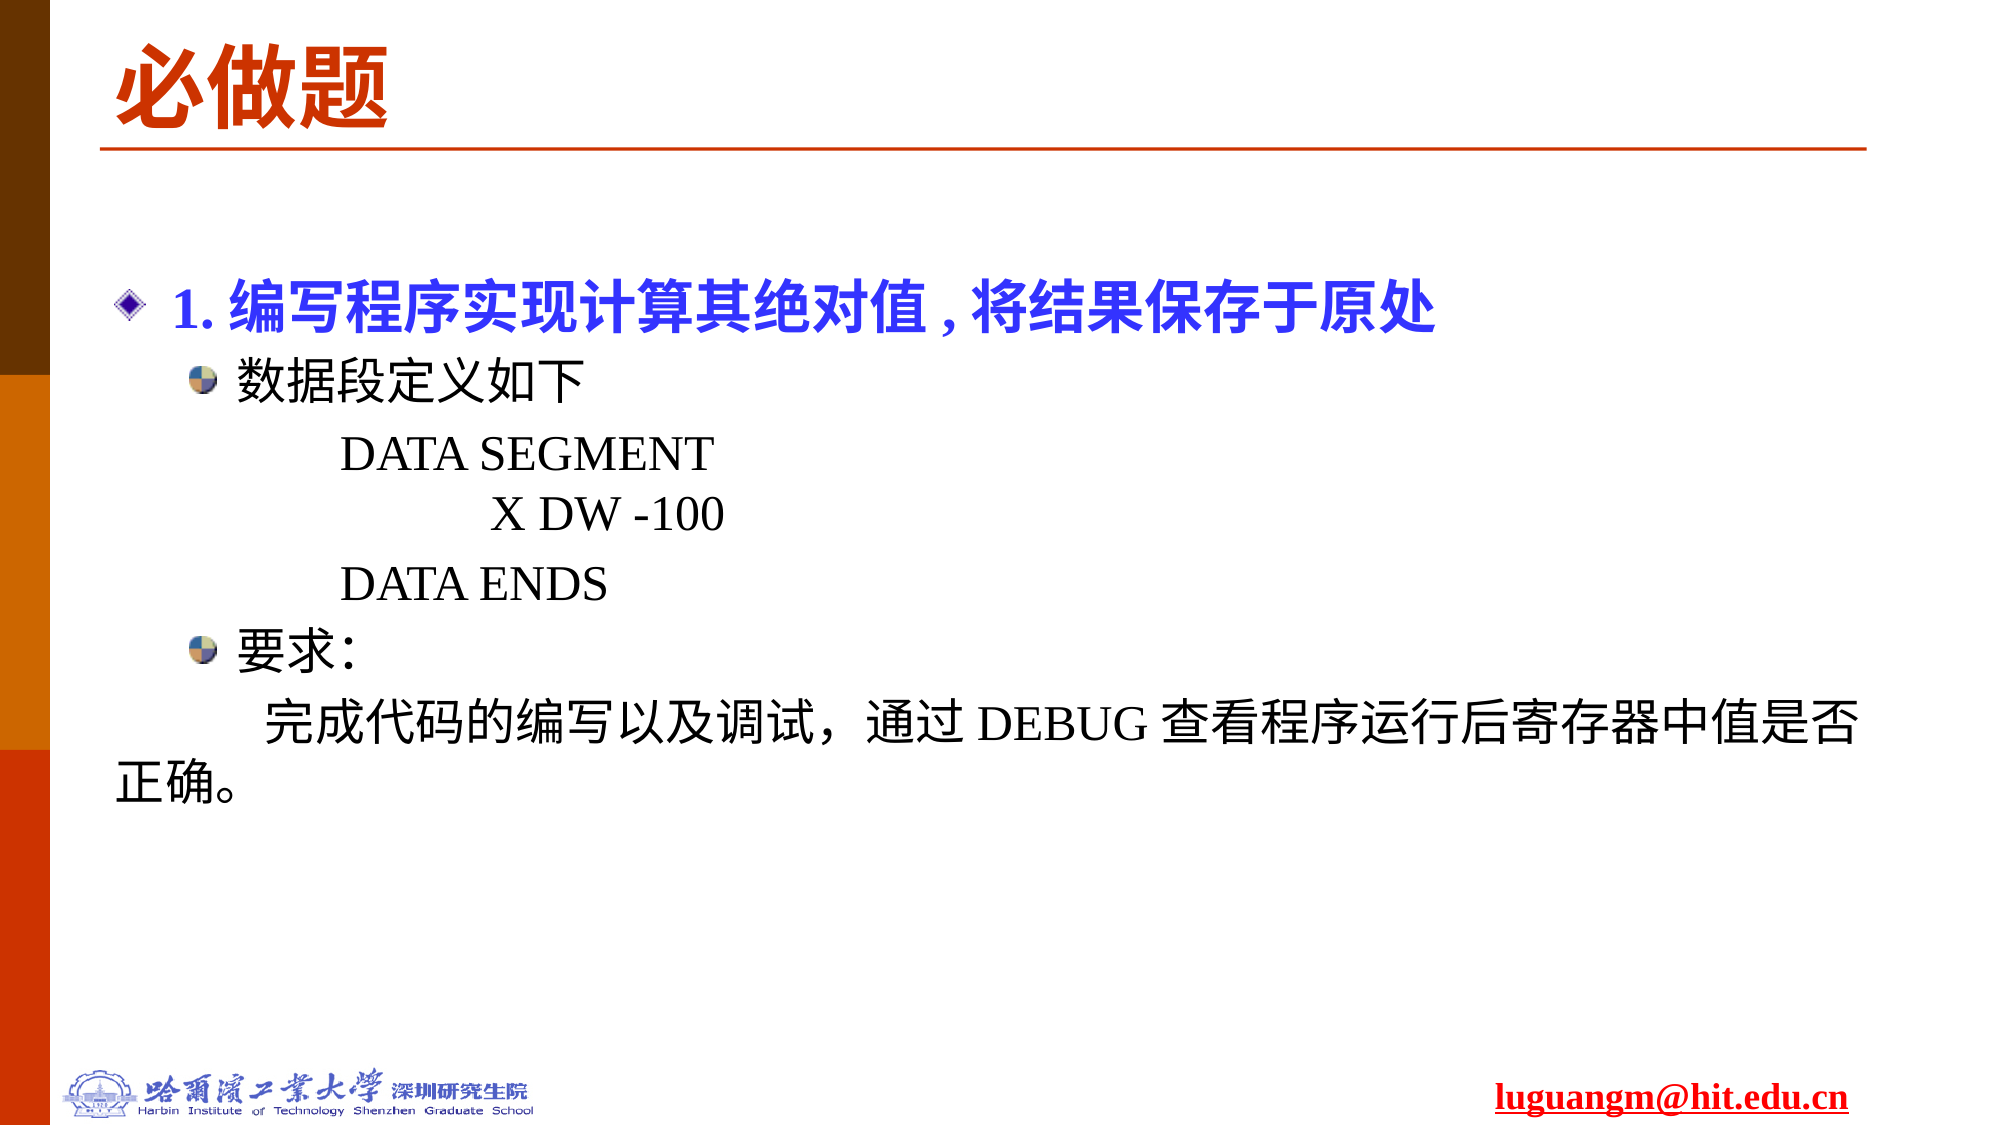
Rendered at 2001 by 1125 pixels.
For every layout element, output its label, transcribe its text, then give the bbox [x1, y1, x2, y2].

title 必做题 [99, 42, 1901, 148]
picture [55, 1061, 552, 1124]
picture [189, 636, 217, 664]
list 1.编写程序实现计算其绝对值,将结果保存于原处 数据段定义如下 DATA SEGMENT X DW -100 DATA ENDS 要求： 完成代码的编写以及调试，通过DEBUG查看程序运行后寄存器中值是否正确。 [99, 262, 1901, 1006]
picture [189, 366, 217, 394]
picture [114, 289, 146, 321]
